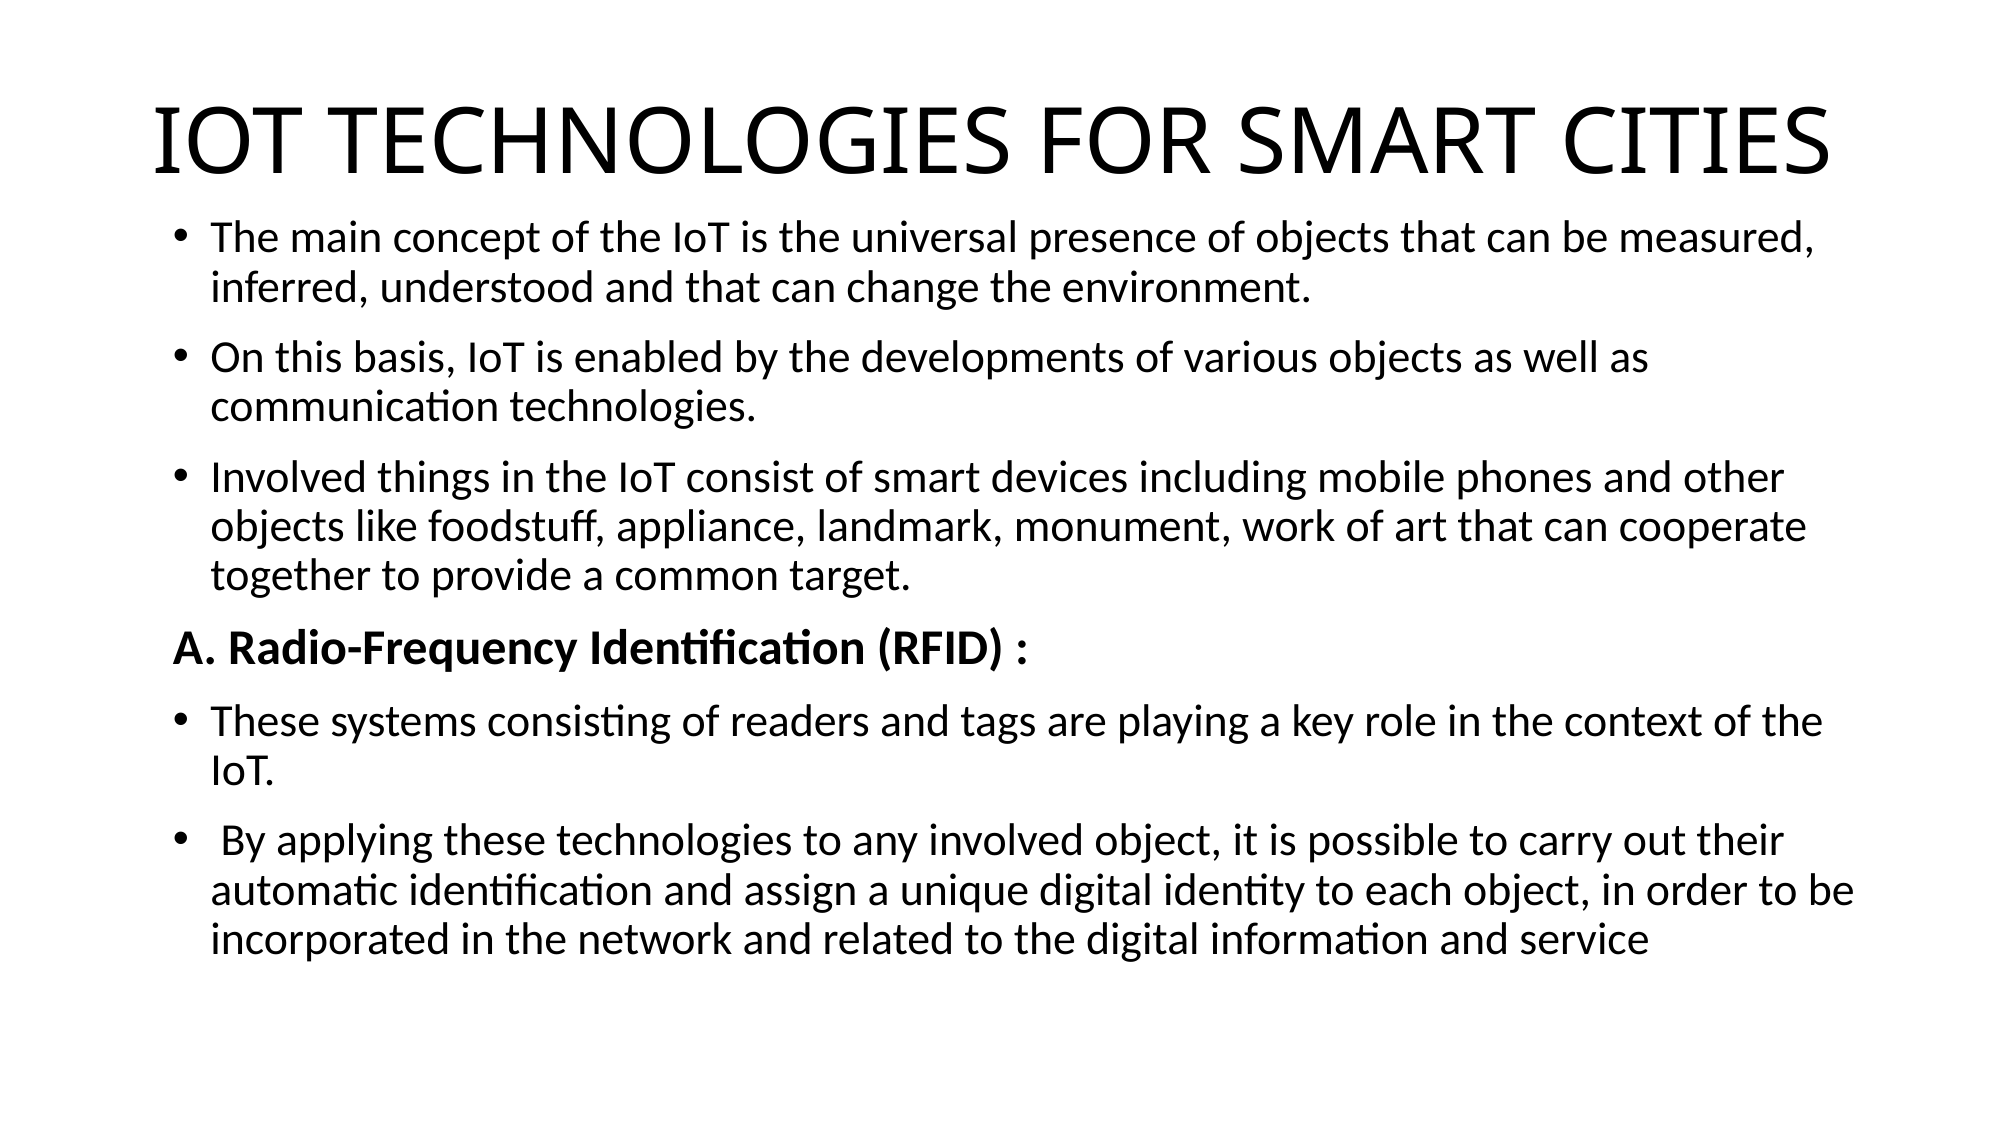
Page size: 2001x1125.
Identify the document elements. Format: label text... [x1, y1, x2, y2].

list The main concept of the IoT is the universal presence of objects that can be measured, inferred, understood and that can change the environment. On this basis, IoT is enabled by the developments of various objects as well as communication technologies. Involved things in the IoT consist of smart devices including mobile phones and other objects like foodstuff, appliance, landmark, monument, work of art that can cooperate together to provide a common target. A. Radio-Frequency Identification (RFID) : These systems consisting of readers and tags are playing a key role in the context of the IoT. By applying these technologies to any involved object, it is possible to carry out their automatic identification and assign a unique digital identity to each object, in order to be incorporated in the network and related to the digital information and service [157, 205, 1883, 1036]
title IOT TECHNOLOGIES FOR SMART CITIES [137, 59, 1863, 228]
